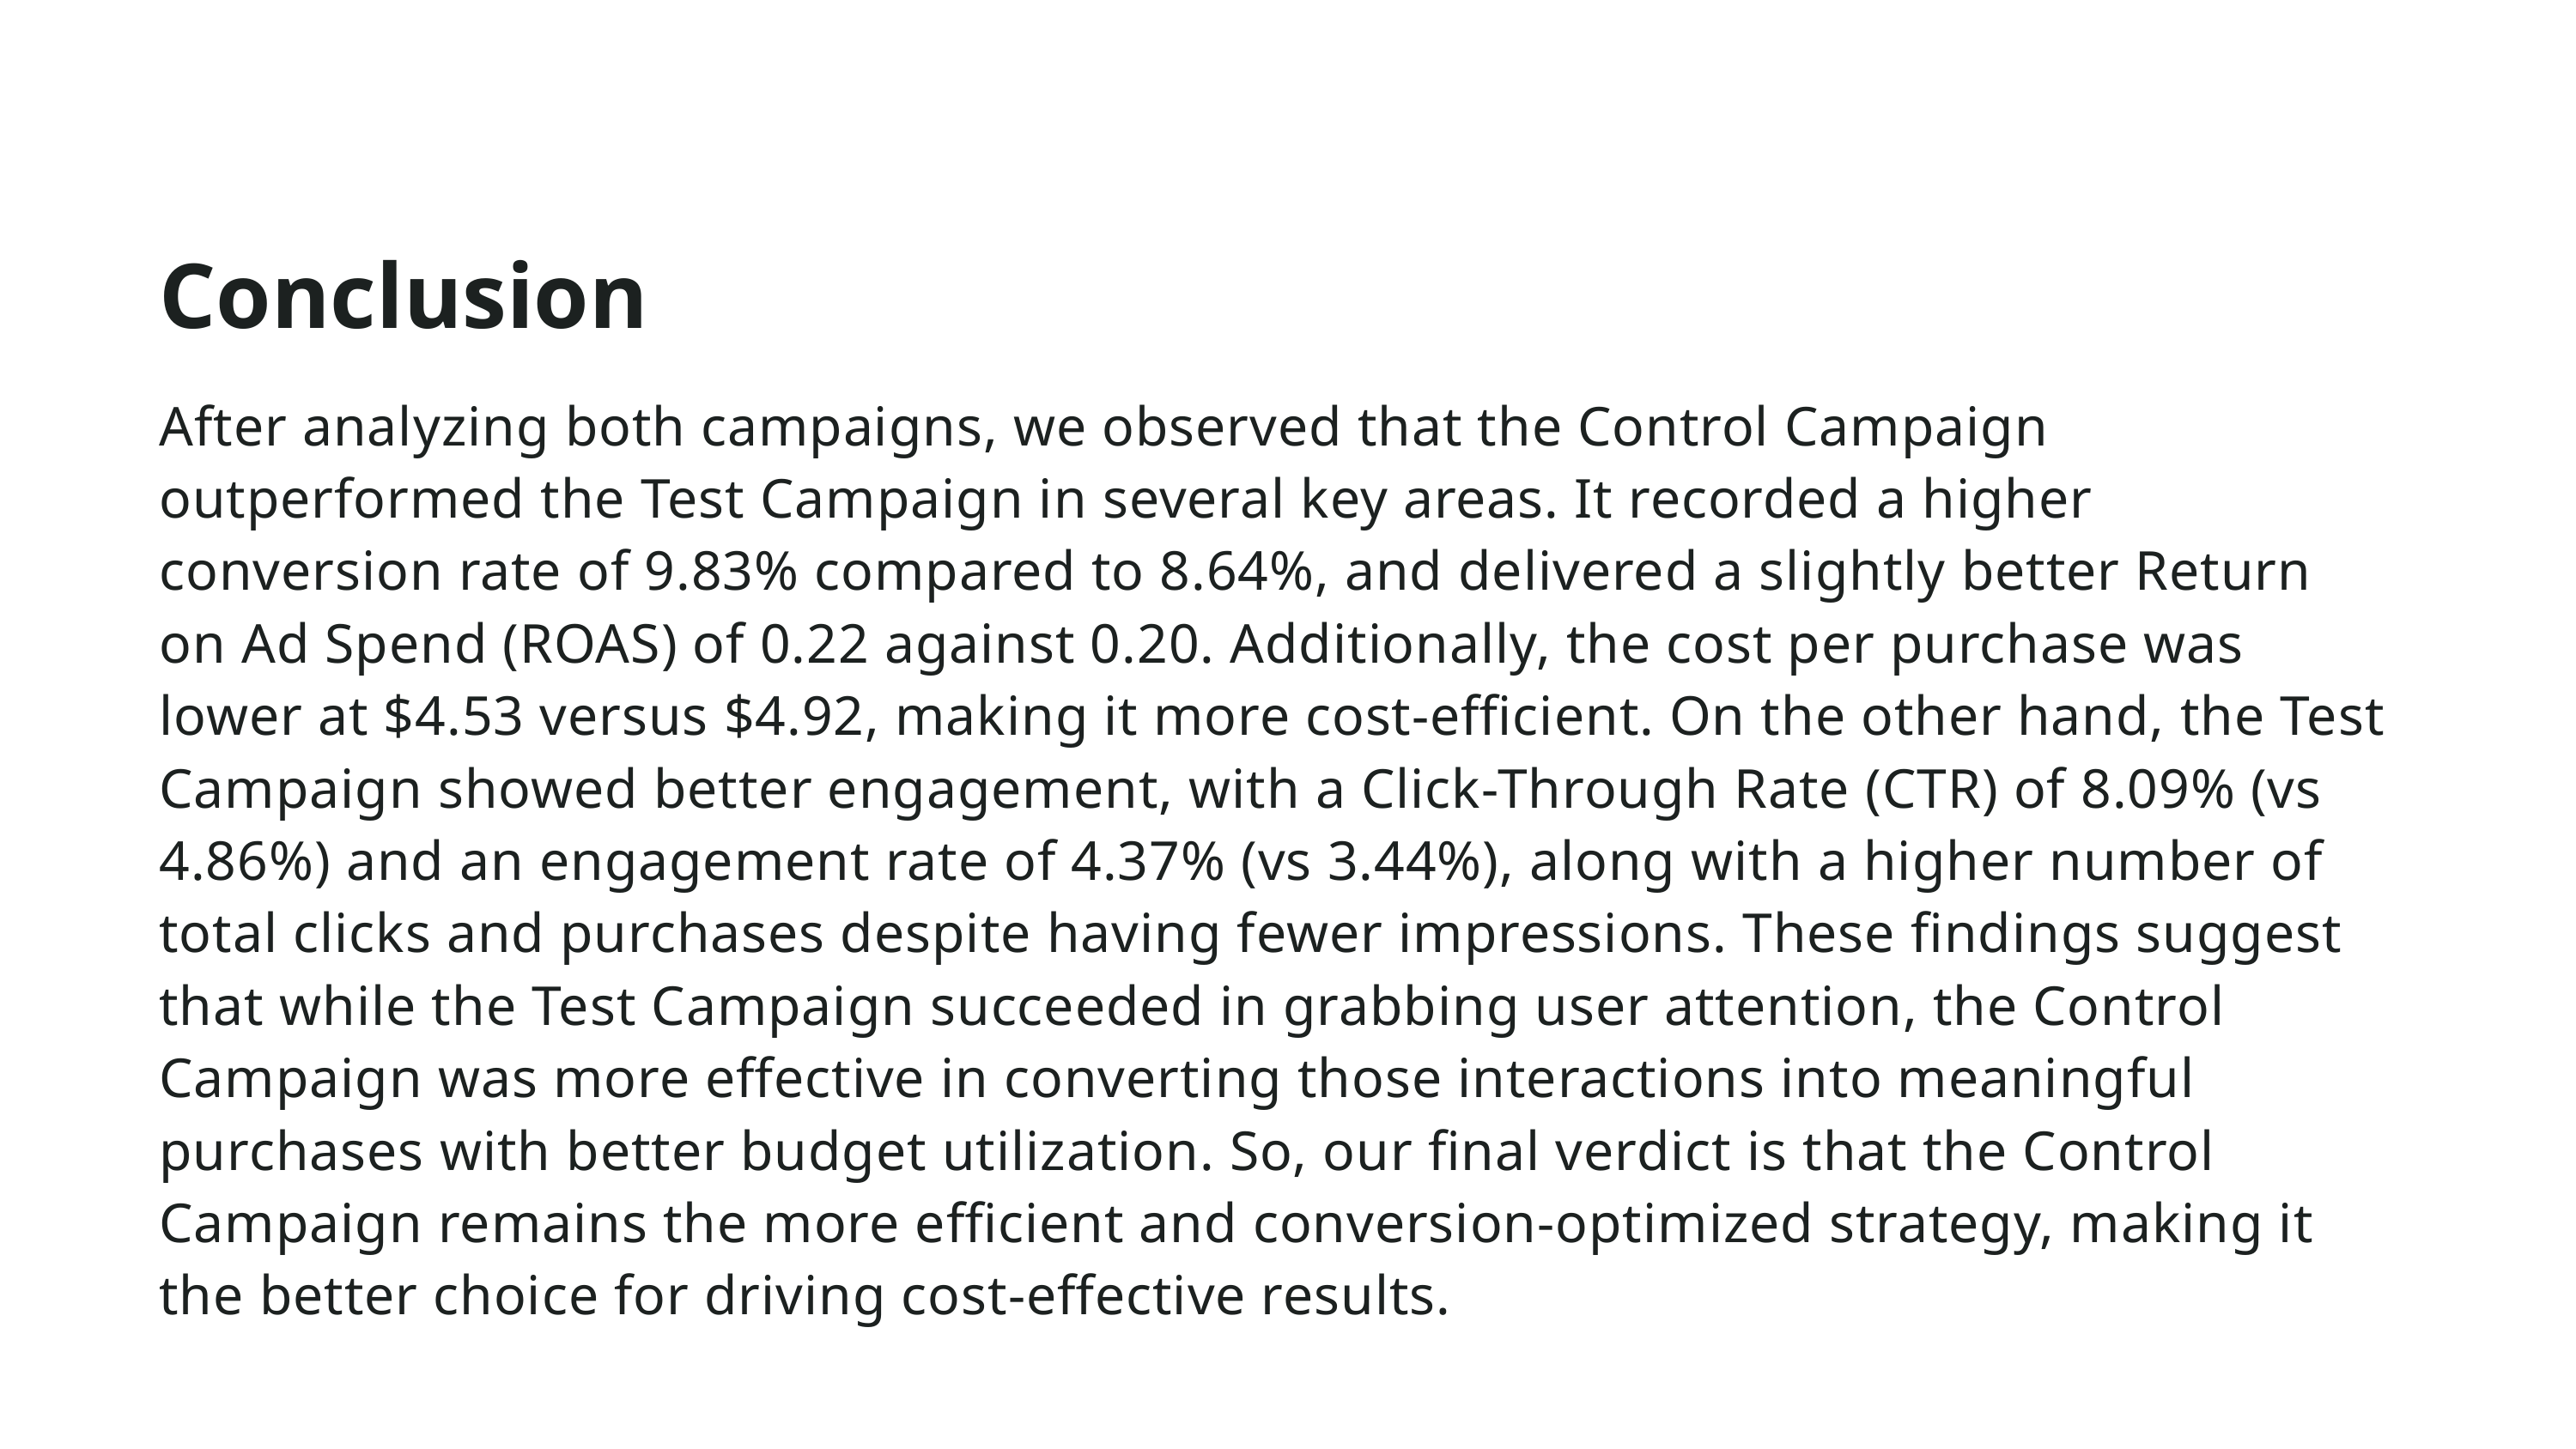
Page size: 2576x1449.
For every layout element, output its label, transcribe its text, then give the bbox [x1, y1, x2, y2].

text_box After analyzing both campaigns, we observed that the Control Campaign outperformed the Test Campaign in several key areas. It recorded a higher conversion rate of 9.83% compared to 8.64%, and delivered a slightly better Return on Ad Spend (ROAS) of 0.22 against 0.20. Additionally, the cost per purchase was lower at $4.53 versus $4.92, making it more cost-efficient. On the other hand, the Test Campaign showed better engagement, with a Click-Through Rate (CTR) of 8.09% (vs 4.86%) and an engagement rate of 4.37% (vs 3.44%), along with a higher number of total clicks and purchases despite having fewer impressions. These findings suggest that while the Test Campaign succeeded in grabbing user attention, the Control Campaign was more effective in converting those interactions into meaningful purchases with better budget utilization. So, our final verdict is that the Control Campaign remains the more efficient and conversion-optimized strategy, making it the better choice for driving cost-effective results. [159, 384, 2392, 1326]
text_box Conclusion [159, 259, 1288, 347]
